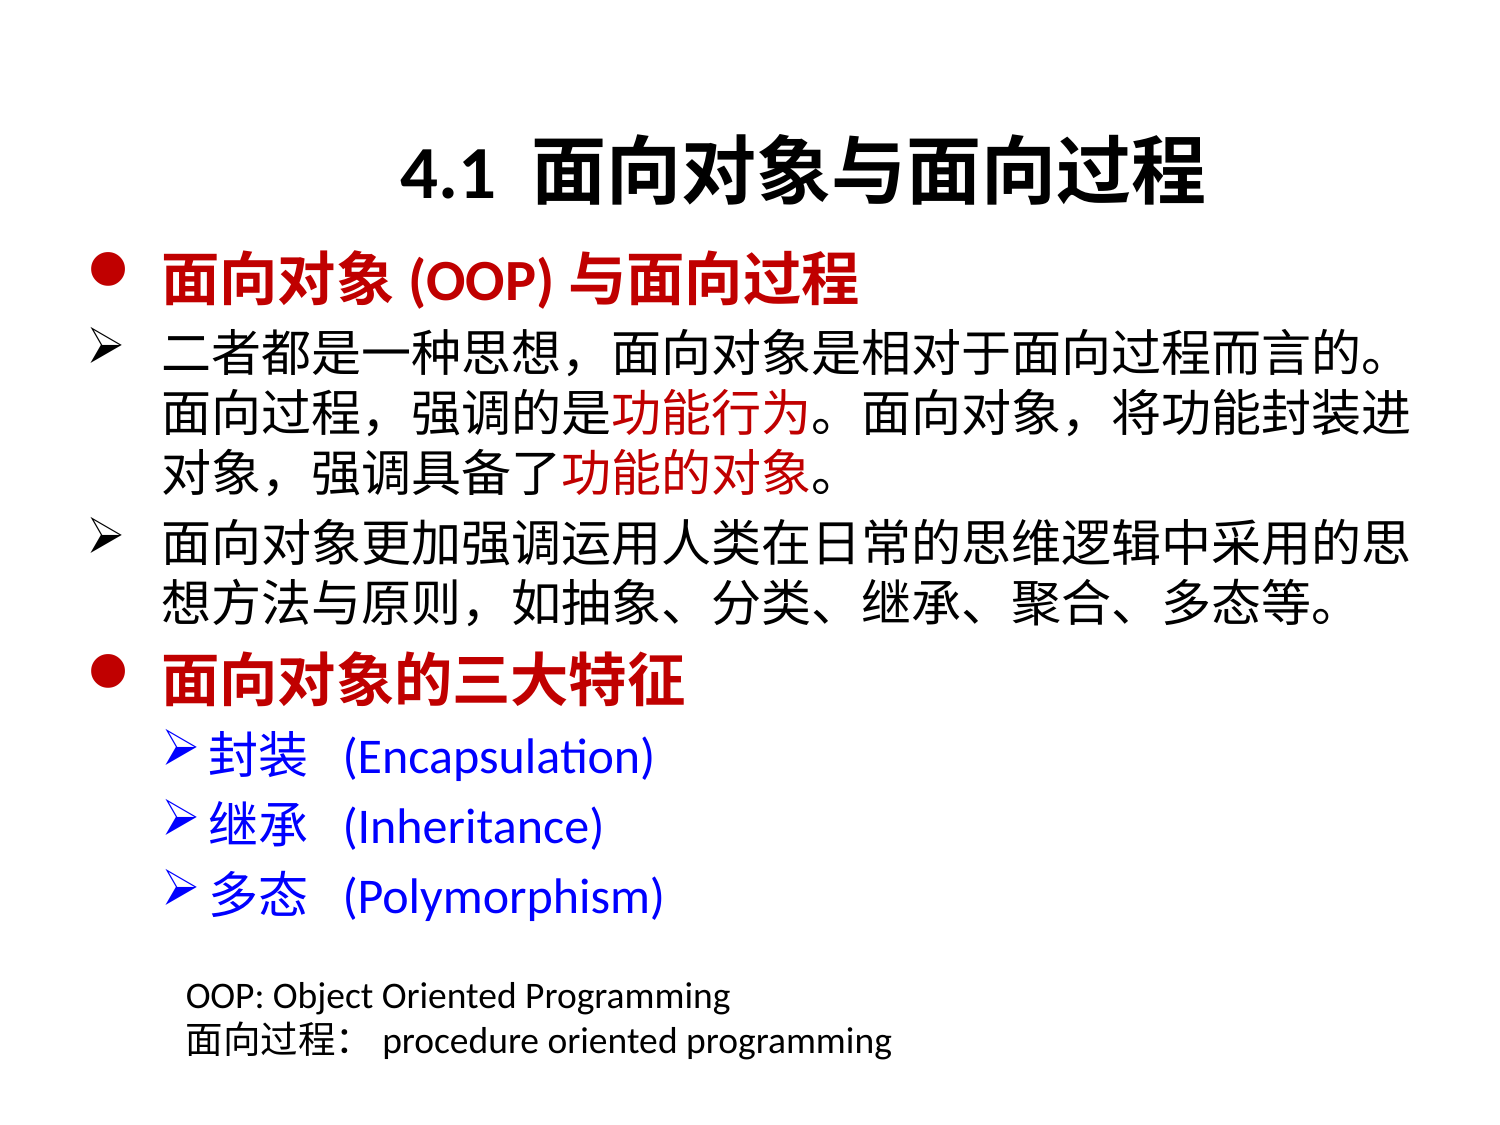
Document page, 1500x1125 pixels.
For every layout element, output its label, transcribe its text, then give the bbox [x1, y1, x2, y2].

text_box OOP: Object Oriented Programming 面向过程：procedure oriented programming [171, 964, 1211, 1069]
text_box 面向对象(OOP)与面向过程 二者都是一种思想，面向对象是相对于面向过程而言的。面向过程，强调的是功能行为。面向对象，将功能封装进对象，强调具备了功能的对象。 面向对象更加强调运用人类在日常的思维逻辑中采用的思想方法与原则，如抽象、分类、继承、聚合、多态等。 面向对象的三大特征 封装 (Encapsulation) 继承 (Inheritance) 多态 (Polymorphism) [71, 234, 1453, 1085]
title 4.1 面向对象与面向过程 [360, 97, 1247, 234]
